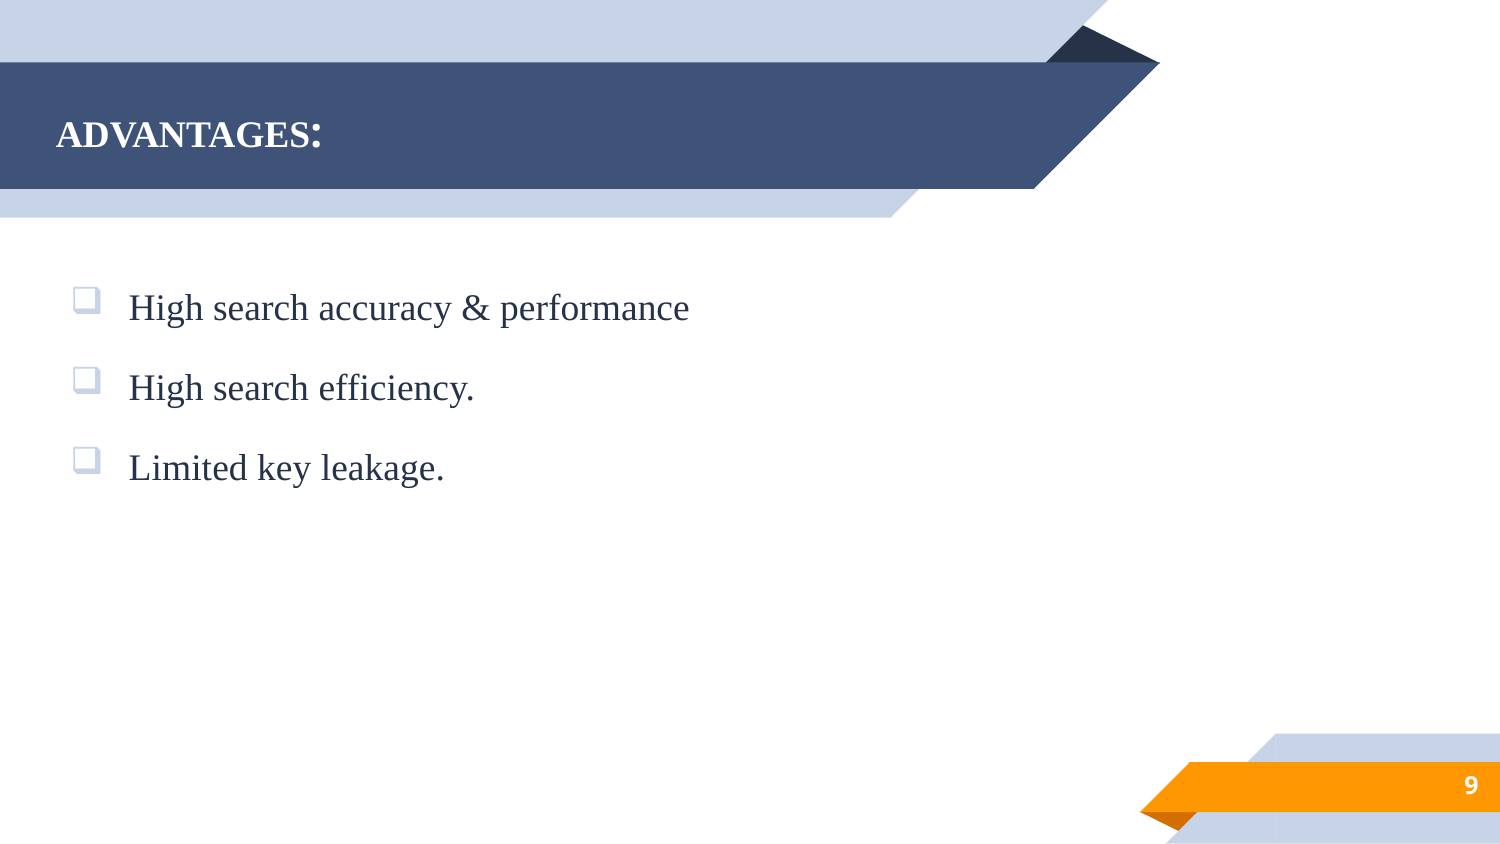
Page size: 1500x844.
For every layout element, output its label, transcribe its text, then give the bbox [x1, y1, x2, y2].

slide_number 9 [1249, 760, 1494, 813]
title ADVANTAGES: [40, 67, 904, 194]
list High search accuracy & performance High search efficiency. Limited key leakage. [38, 245, 1412, 682]
